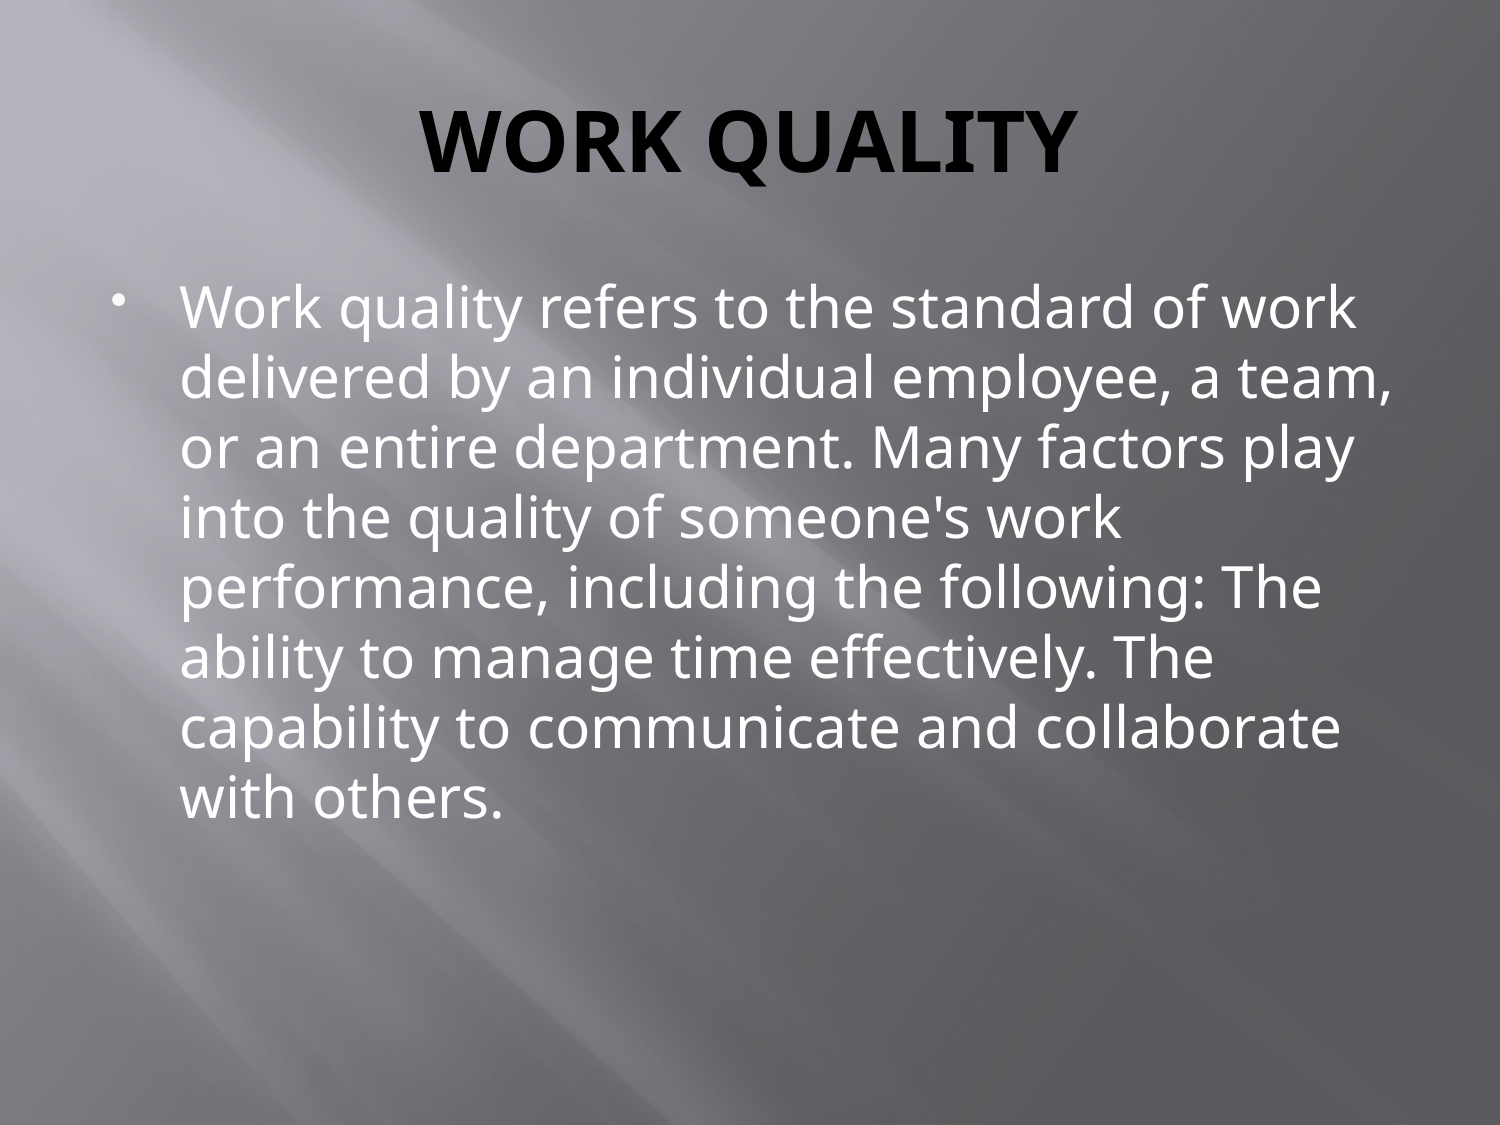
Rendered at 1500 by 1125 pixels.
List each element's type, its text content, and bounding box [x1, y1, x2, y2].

title WORK QUALITY [75, 45, 1425, 233]
list Work quality refers to the standard of work delivered by an individual employee, a team, or an entire department. Many factors play into the quality of someone's work performance, including the following: The ability to manage time effectively. The capability to communicate and collaborate with others. [75, 262, 1425, 1035]
